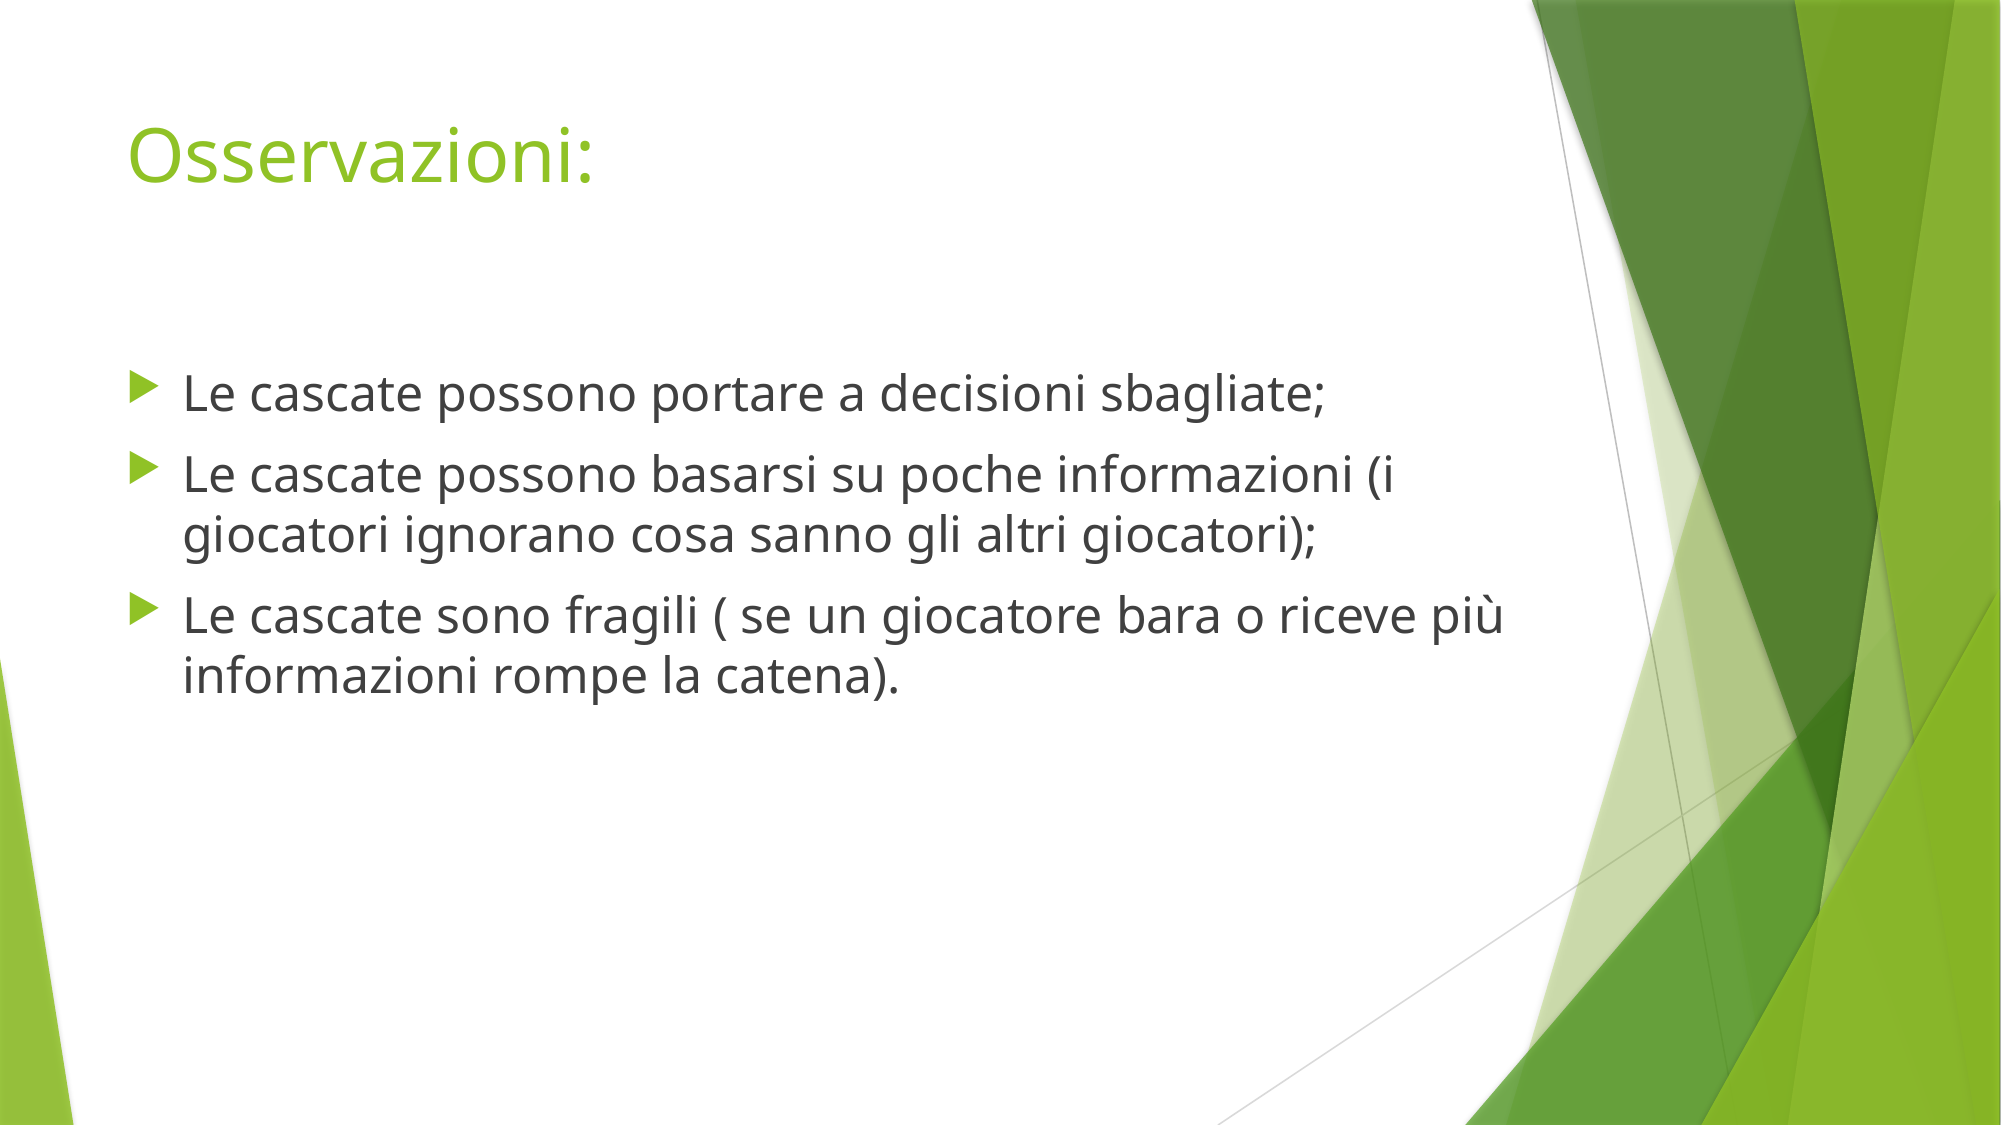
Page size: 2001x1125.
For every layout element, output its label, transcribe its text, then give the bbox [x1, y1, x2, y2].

title Osservazioni: [111, 99, 1522, 317]
list Le cascate possono portare a decisioni sbagliate; Le cascate possono basarsi su poche informazioni (i giocatori ignorano cosa sanno gli altri giocatori); Le cascate sono fragili ( se un giocatore bara o riceve più informazioni rompe la catena). [111, 354, 1522, 992]
